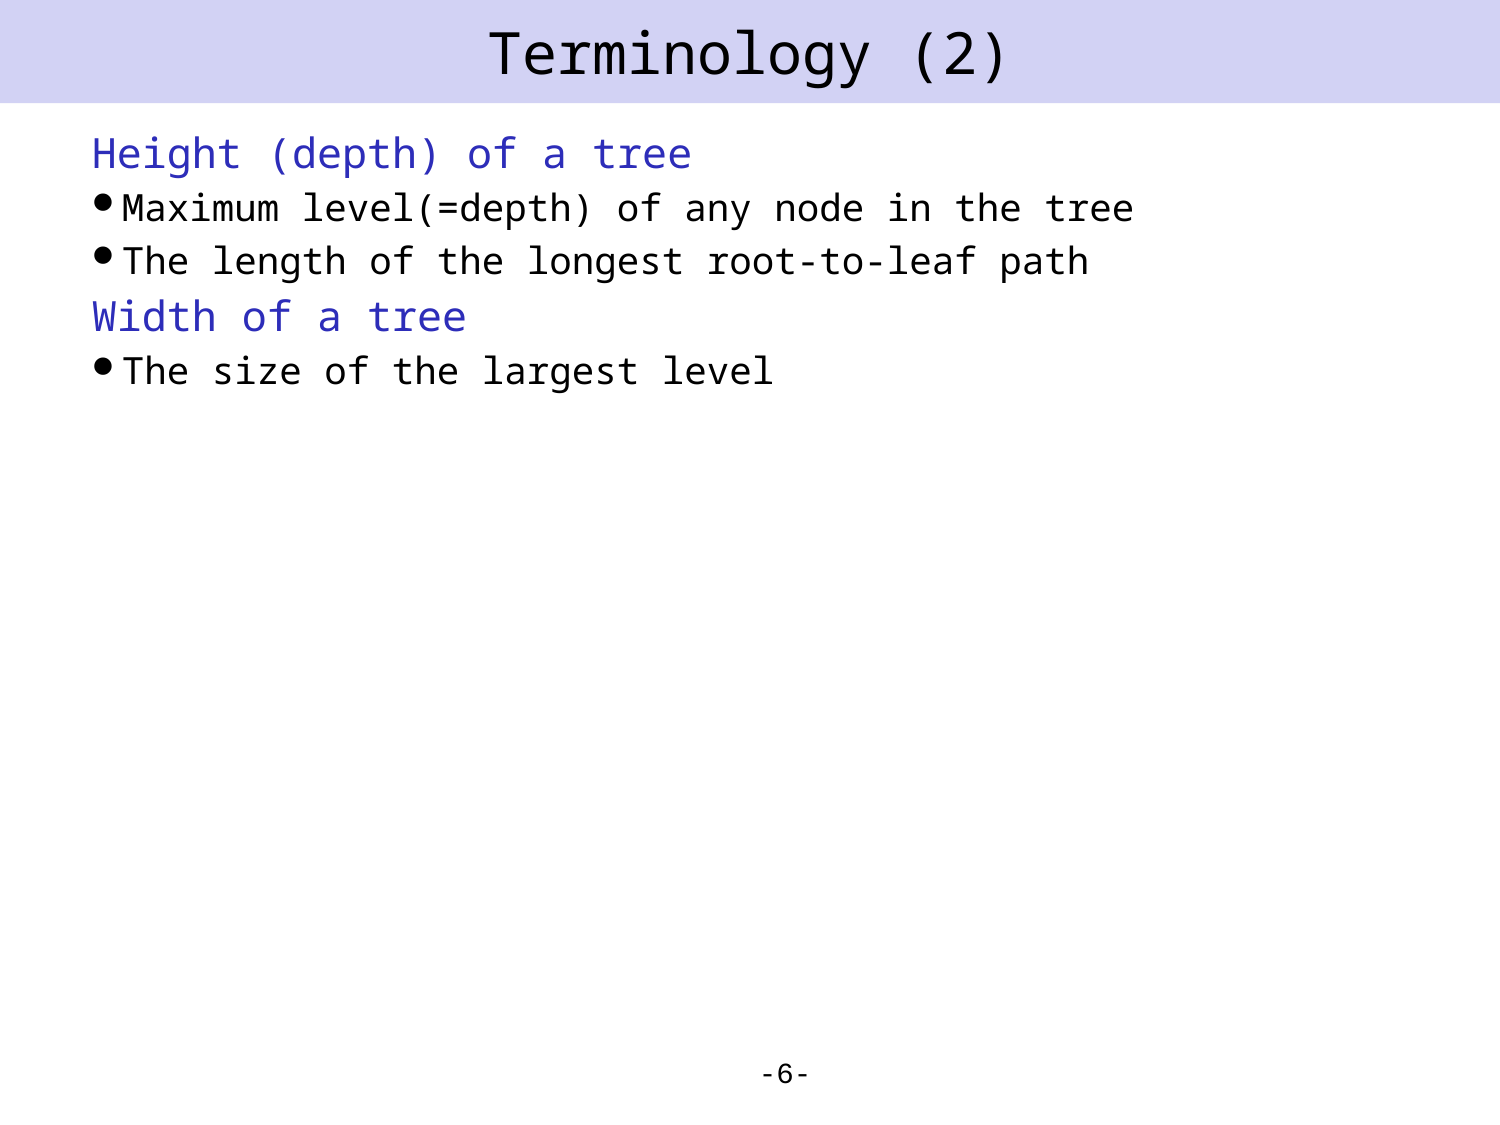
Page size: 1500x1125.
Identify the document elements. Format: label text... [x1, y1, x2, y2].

slide_number -6- [513, 1046, 827, 1094]
title Terminology (2) [0, 0, 1500, 104]
list Height (depth) of a tree Maximum level(=depth) of any node in the tree The length of the longest root-to-leaf path Width of a tree The size of the largest level [76, 118, 1417, 1026]
